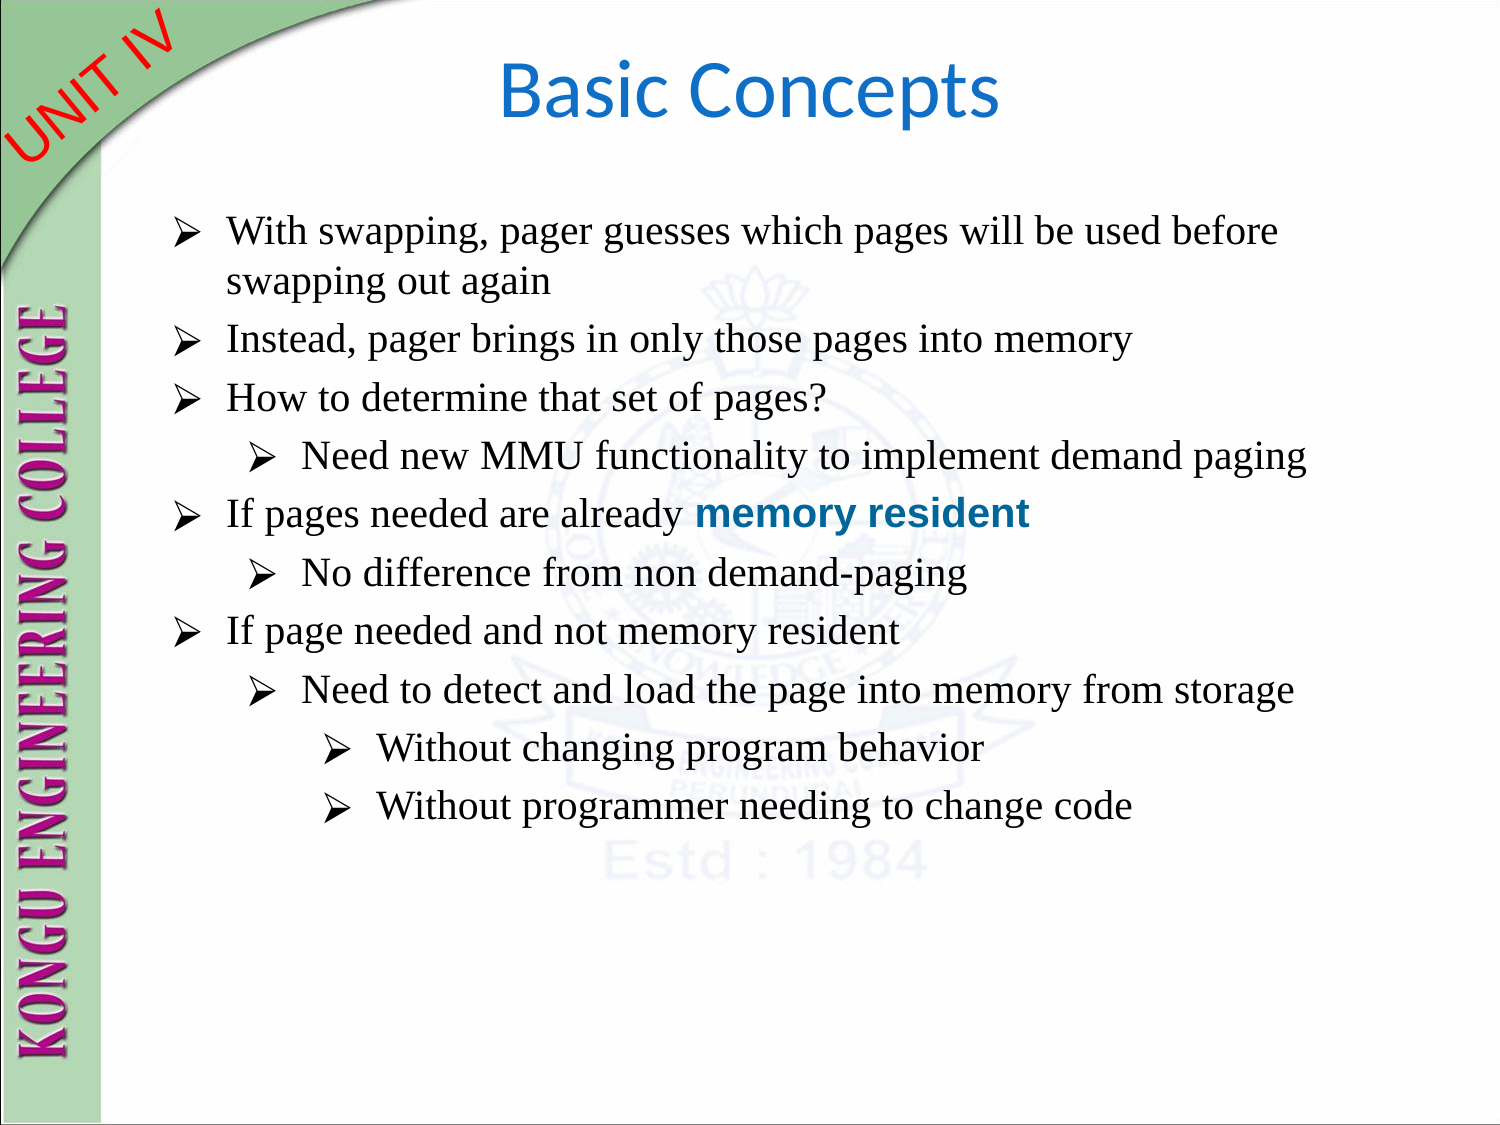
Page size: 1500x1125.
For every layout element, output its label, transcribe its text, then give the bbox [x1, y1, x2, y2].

title Basic Concepts [75, 39, 1425, 134]
picture [0, 0, 1500, 1125]
list With swapping, pager guesses which pages will be used before swapping out again Instead, pager brings in only those pages into memory How to determine that set of pages? Need new MMU functionality to implement demand paging If pages needed are already memory resident No difference from non demand-paging If page needed and not memory resident Need to detect and load the page into memory from storage Without changing program behavior Without programmer needing to change code [136, 195, 1399, 939]
